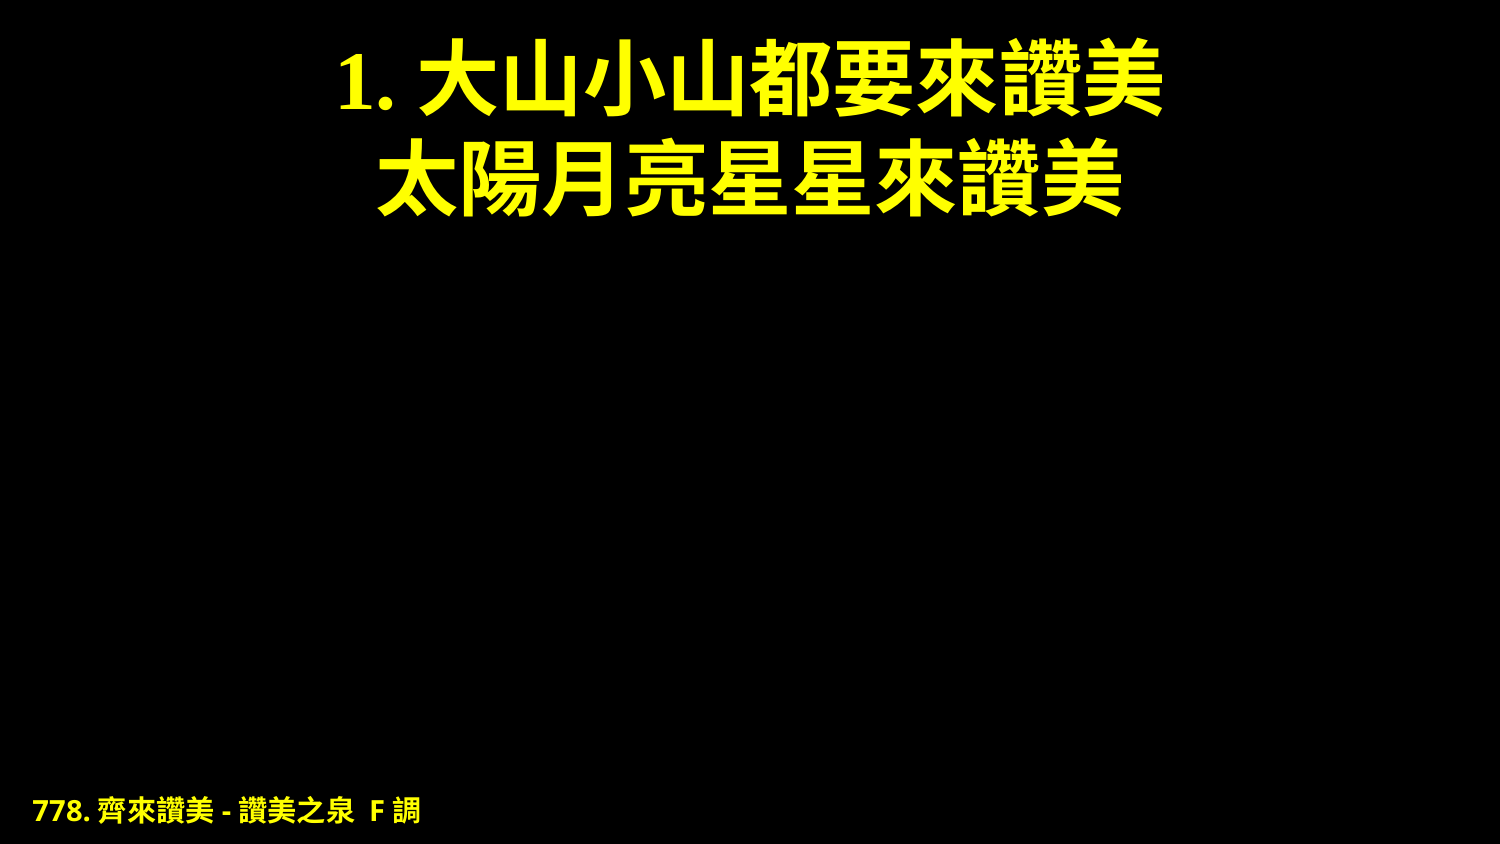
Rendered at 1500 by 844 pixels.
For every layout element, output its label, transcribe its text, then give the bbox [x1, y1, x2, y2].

text_box 778.齊來讚美-讚美之泉 F調 [17, 784, 656, 835]
title 1.大山小山都要來讚美 太陽月亮星星來讚美 [0, 55, 1500, 197]
